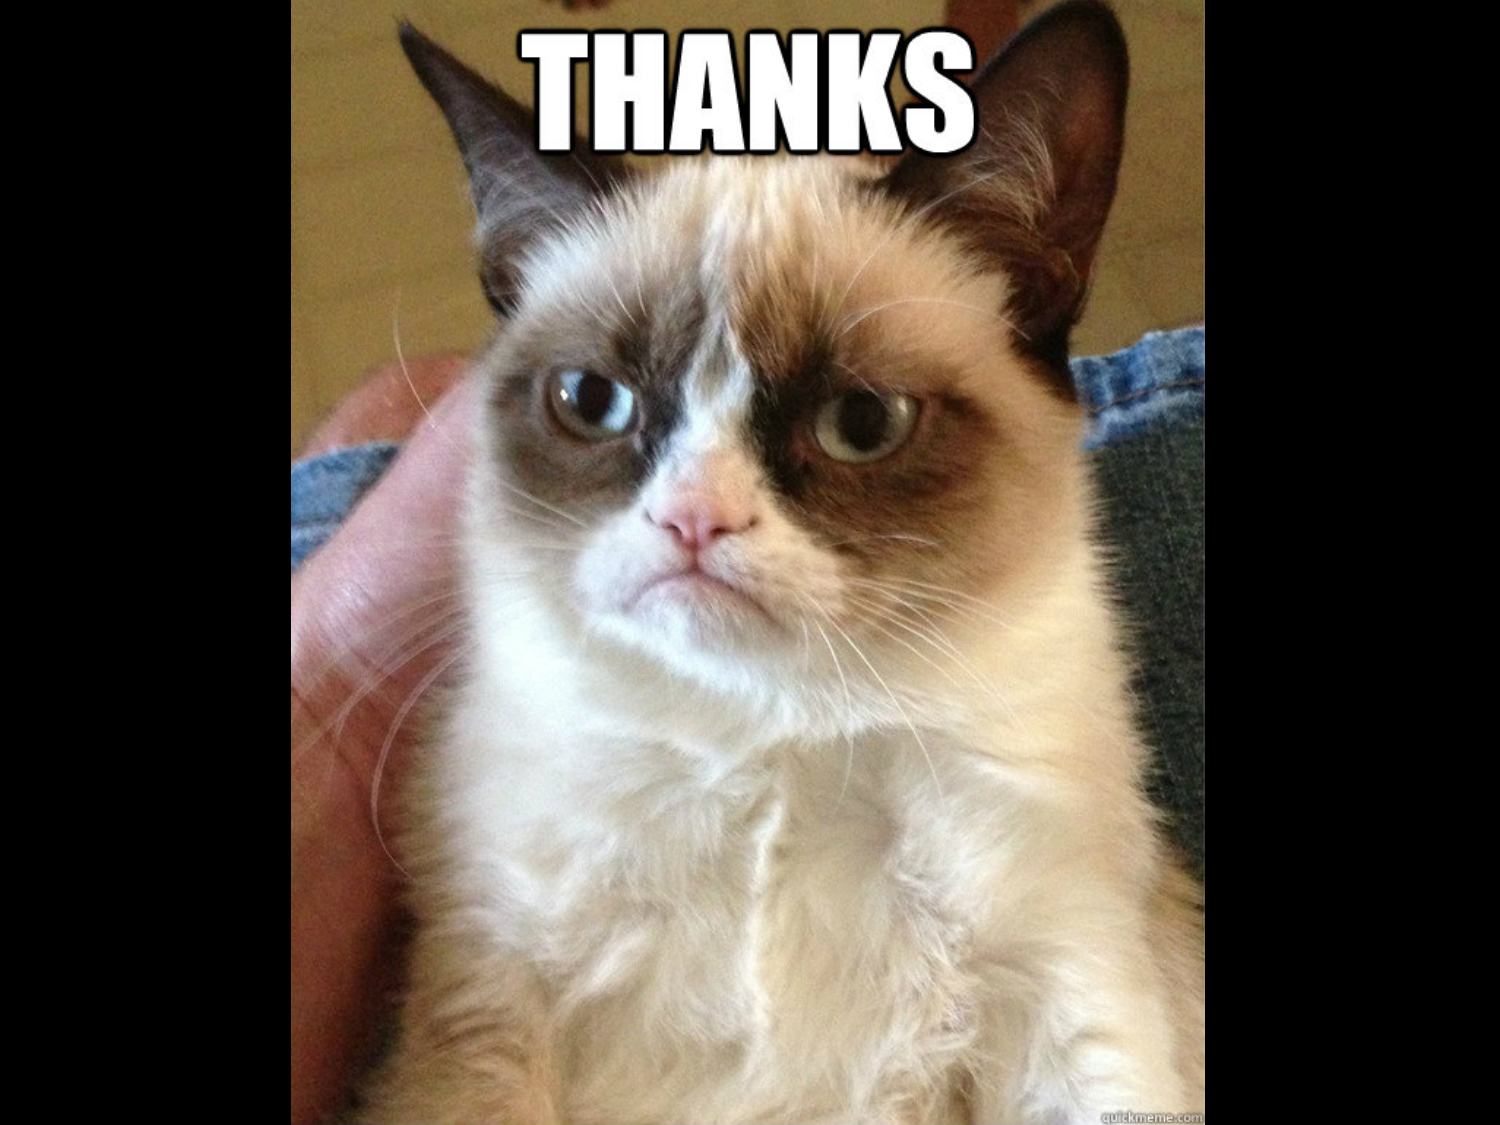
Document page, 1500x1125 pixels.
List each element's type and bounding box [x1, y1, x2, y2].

picture [291, 0, 1206, 1125]
